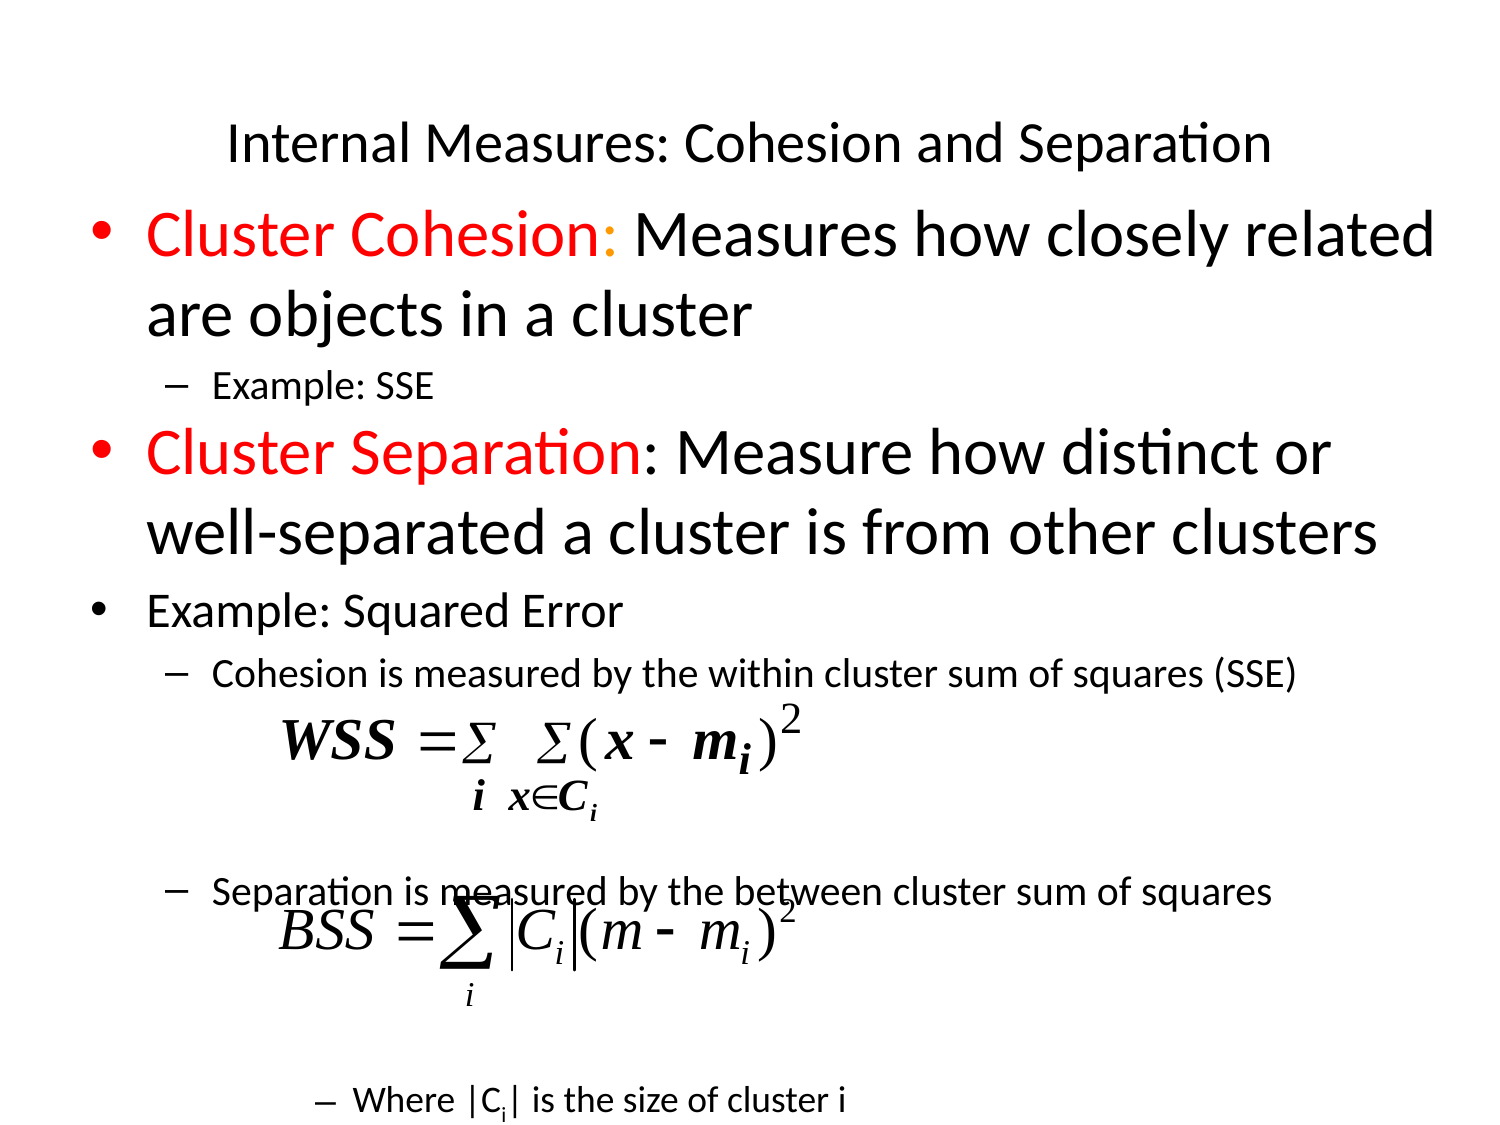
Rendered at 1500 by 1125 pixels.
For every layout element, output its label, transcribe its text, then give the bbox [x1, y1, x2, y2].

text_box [267, 884, 813, 1020]
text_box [274, 685, 816, 835]
title Internal Measures: Cohesion and Separation [75, 45, 1425, 233]
list Cluster Cohesion: Measures how closely related are objects in a cluster Example: SSE Cluster Separation: Measure how distinct or well-separated a cluster is from other clusters Example: Squared Error Cohesion is measured by the within cluster sum of squares (SSE) Separation is measured by the between cluster sum of squares Where |Ci| is the size of cluster i [75, 182, 1463, 1083]
